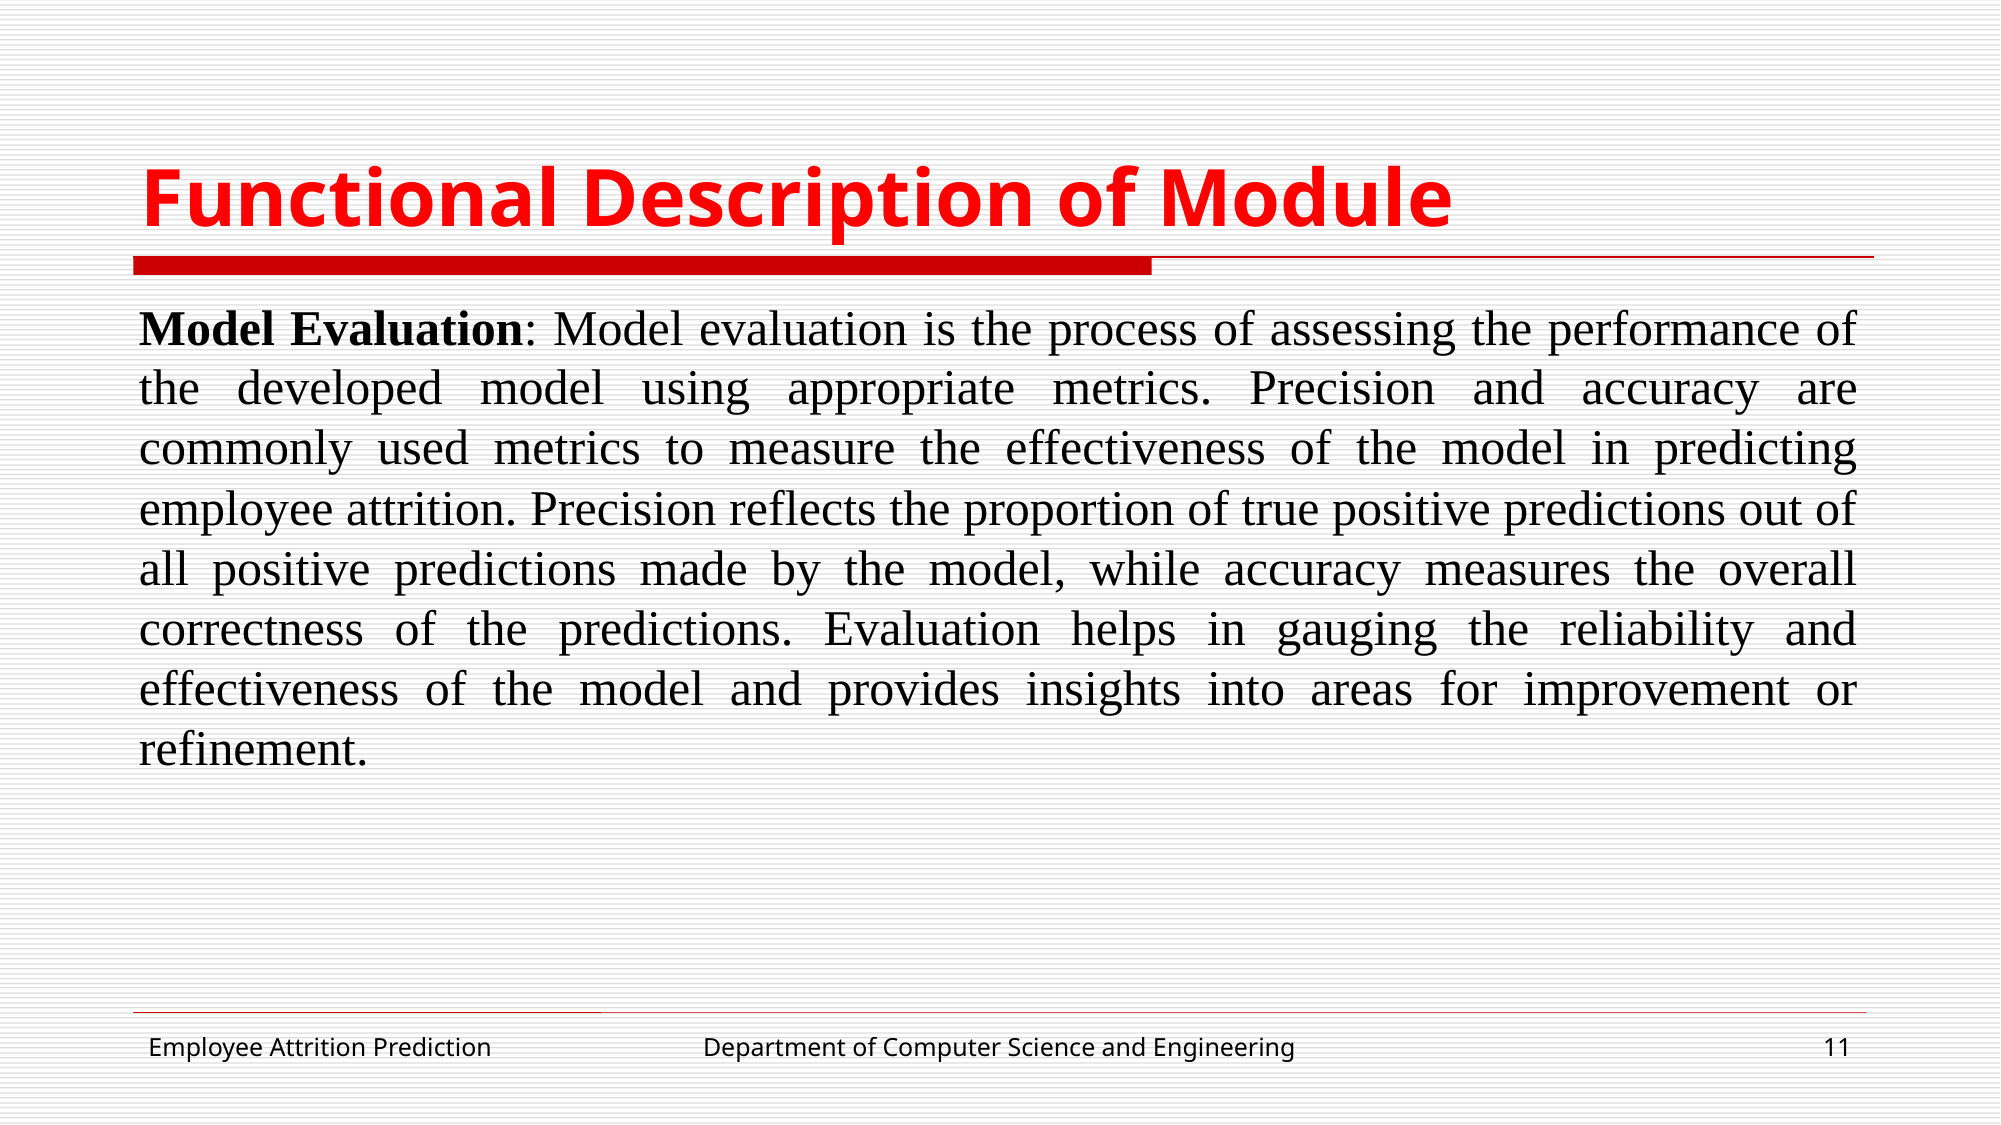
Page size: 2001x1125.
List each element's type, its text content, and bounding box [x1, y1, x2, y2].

footer Department of Computer Science and Engineering [683, 1024, 1317, 1103]
slide_number 11 [1433, 1024, 1867, 1103]
picture [0, 0, 2001, 1125]
title Functional Description of Module [125, 50, 1876, 250]
list Model Evaluation: Model evaluation is the process of assessing the performance of the developed model using appropriate metrics. Precision and accuracy are commonly used metrics to measure the effectiveness of the model in predicting employee attrition. Precision reflects the proportion of true positive predictions out of all positive predictions made by the model, while accuracy measures the overall correctness of the predictions. Evaluation helps in gauging the reliability and effectiveness of the model and provides insights into areas for improvement or refinement. [123, 287, 1874, 988]
slide_number Employee Attrition Prediction [133, 1024, 567, 1103]
